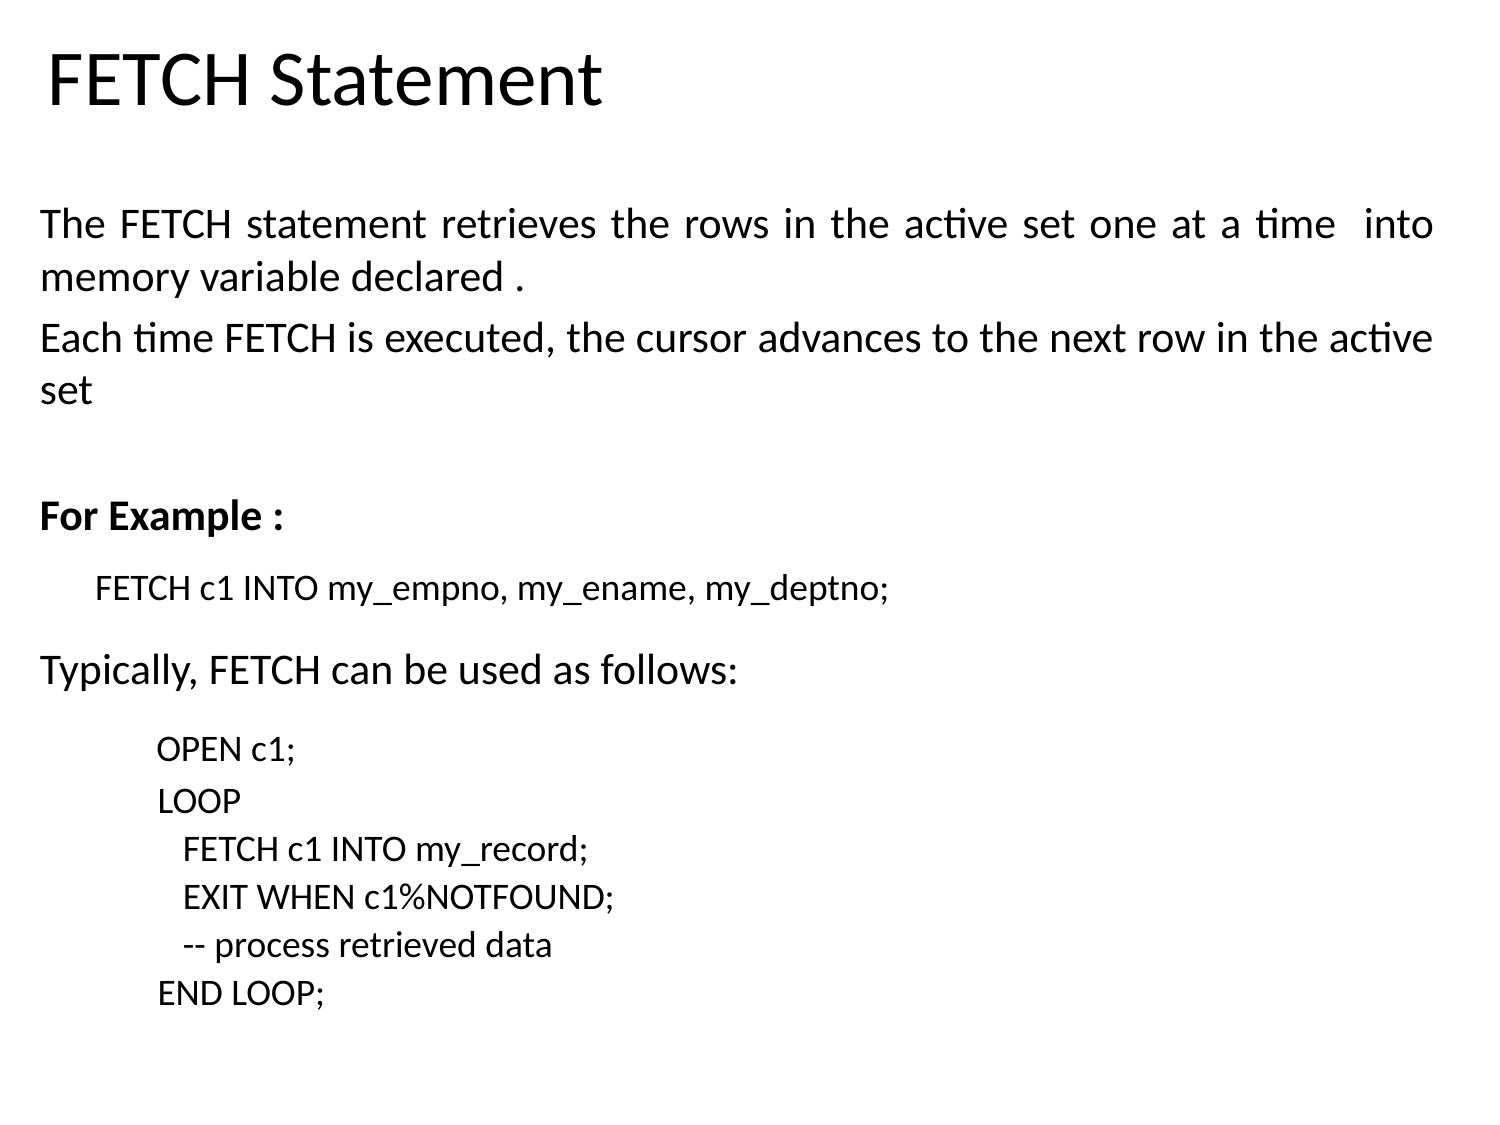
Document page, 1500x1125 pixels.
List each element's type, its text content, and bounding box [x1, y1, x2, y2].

text_box The FETCH statement retrieves the rows in the active set one at a time into memory variable declared . Each time FETCH is executed, the cursor advances to the next row in the active set For Example : FETCH c1 INTO my_empno, my_ename, my_deptno; Typically, FETCH can be used as follows: OPEN c1; LOOP FETCH c1 INTO my_record; EXIT WHEN c1%NOTFOUND; -- process retrieved data END LOOP; [24, 187, 1450, 1075]
text_box FETCH Statement [37, 25, 1325, 122]
